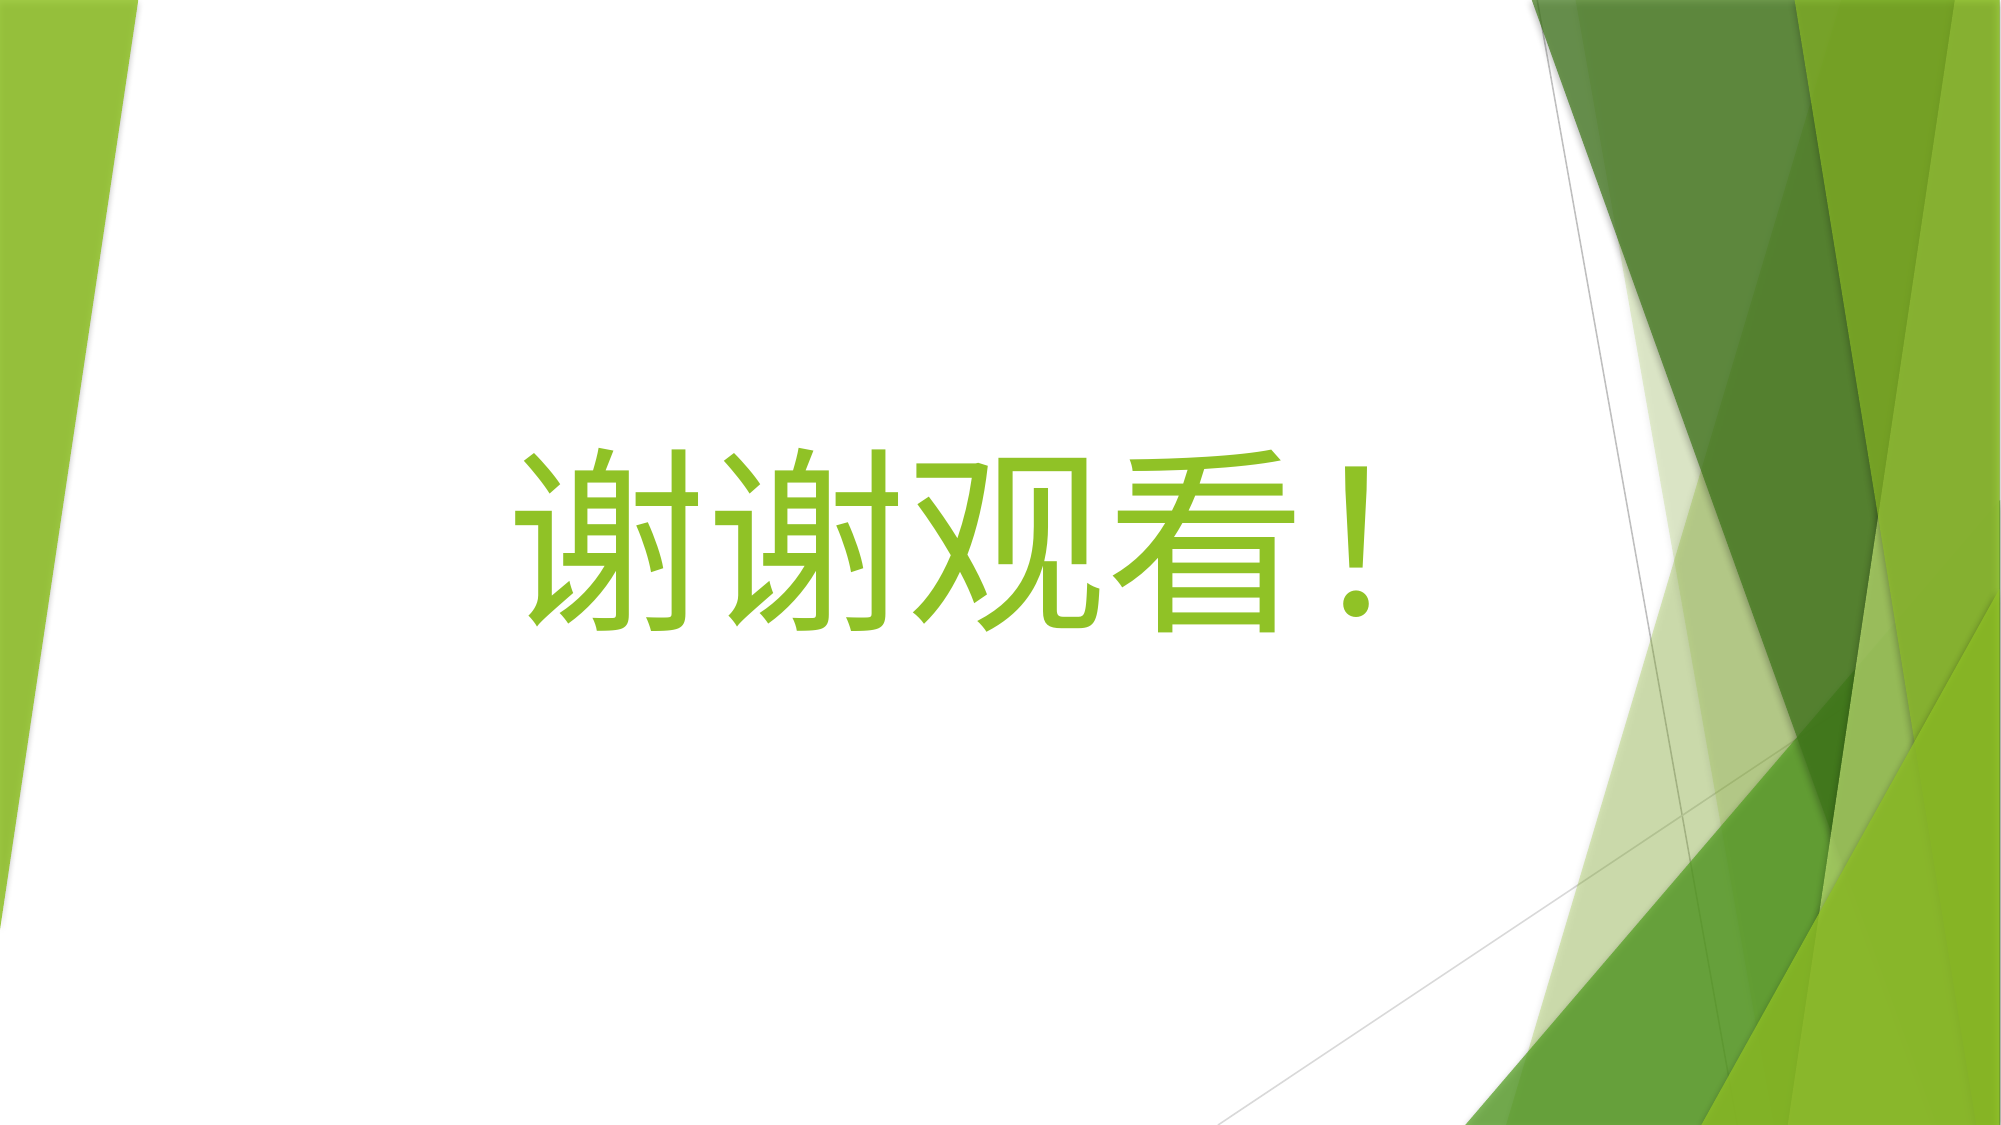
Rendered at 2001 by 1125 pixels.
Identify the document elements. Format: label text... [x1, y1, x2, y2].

title 谢谢观看！ [247, 394, 1522, 665]
